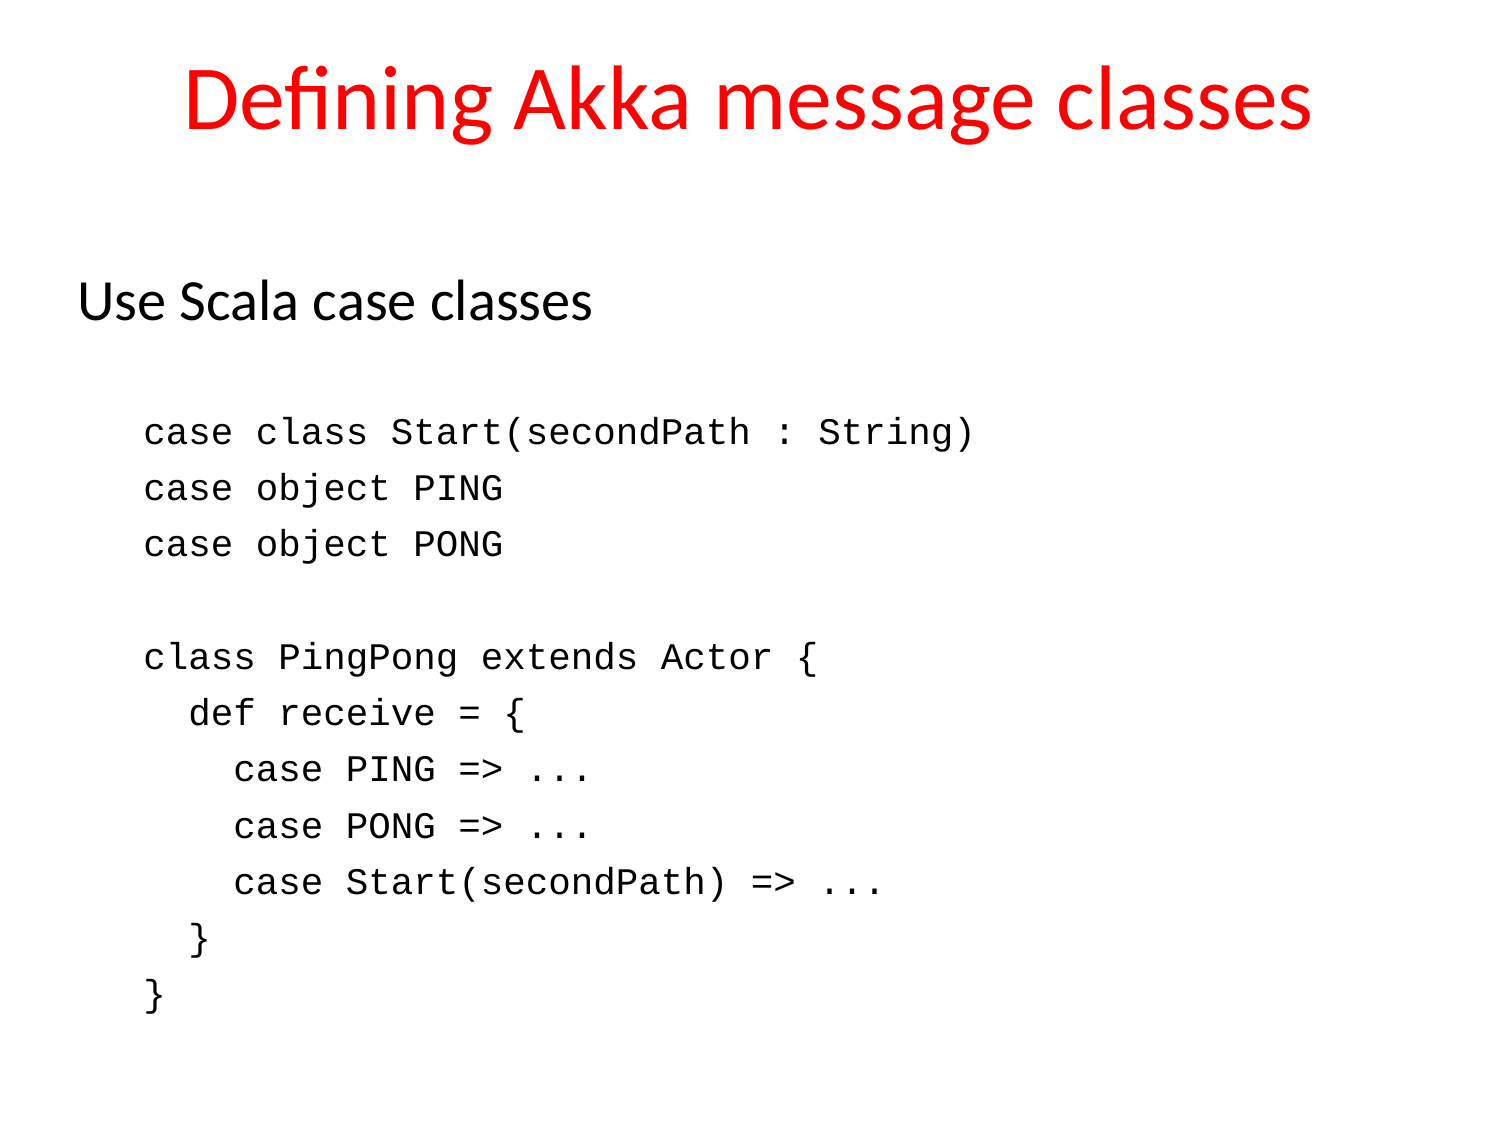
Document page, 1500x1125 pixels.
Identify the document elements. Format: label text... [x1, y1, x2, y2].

list Use Scala case classes case class Start(secondPath : String) case object PING case object PONG class PingPong extends Actor { def receive = { case PING => ... case PONG => ... case Start(secondPath) => ... } } [1, 262, 1500, 938]
title Defining Akka message classes [0, 0, 1499, 187]
